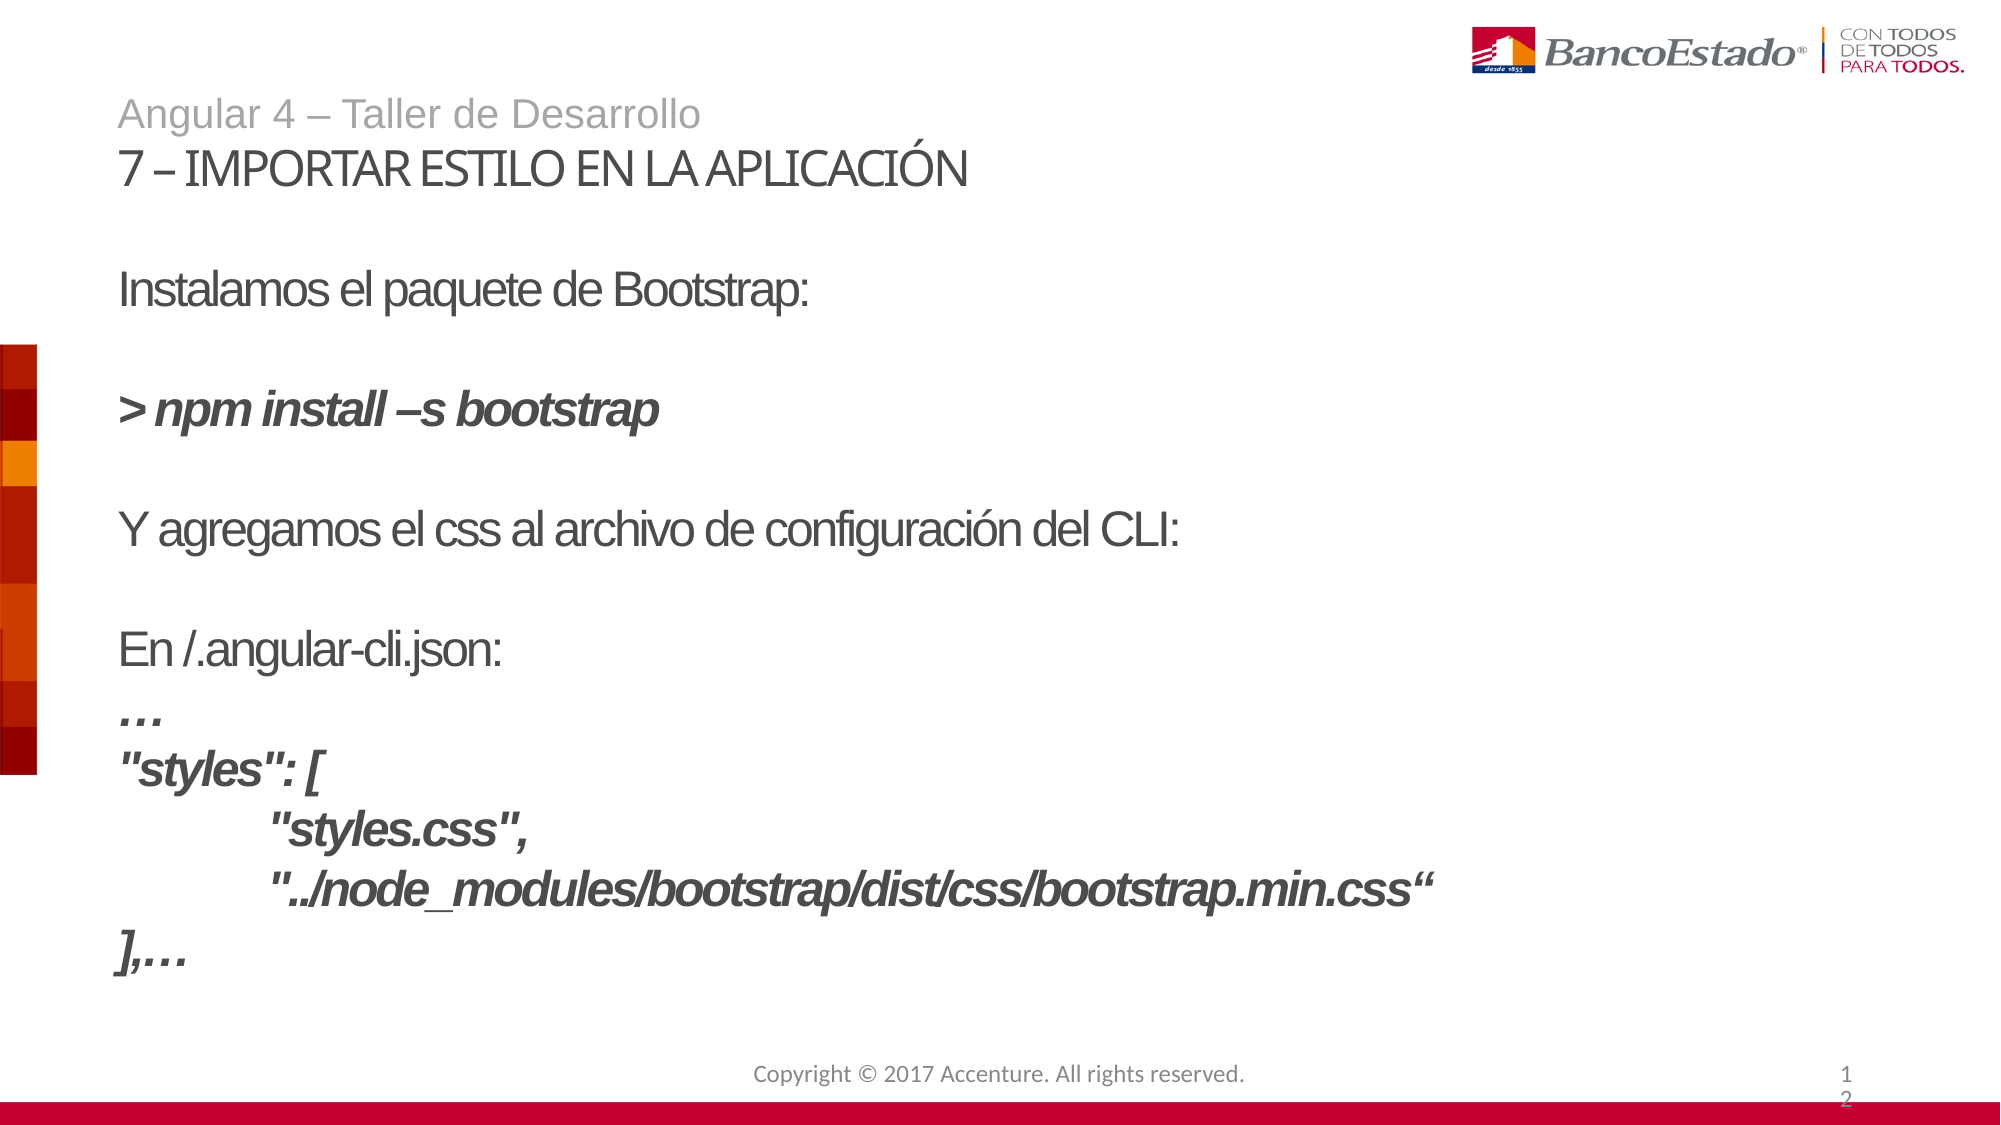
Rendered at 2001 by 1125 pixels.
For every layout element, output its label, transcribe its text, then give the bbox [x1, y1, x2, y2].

slide_number 12 [1831, 1050, 1863, 1096]
picture [0, 0, 2000, 1125]
text_box Angular 4 – Taller de Desarrollo 7 – importar estilo en la aplicación Instalamos el paquete de Bootstrap: > npm install –s bootstrap Y agregamos el css al archivo de configuración del CLI: En /.angular-cli.json: … "styles": [ "styles.css", "../node_modules/bootstrap/dist/css/bootstrap.min.css“ ],… [109, 79, 1904, 985]
text_box Copyright © 2017 Accenture. All rights reserved. [662, 1050, 1338, 1095]
